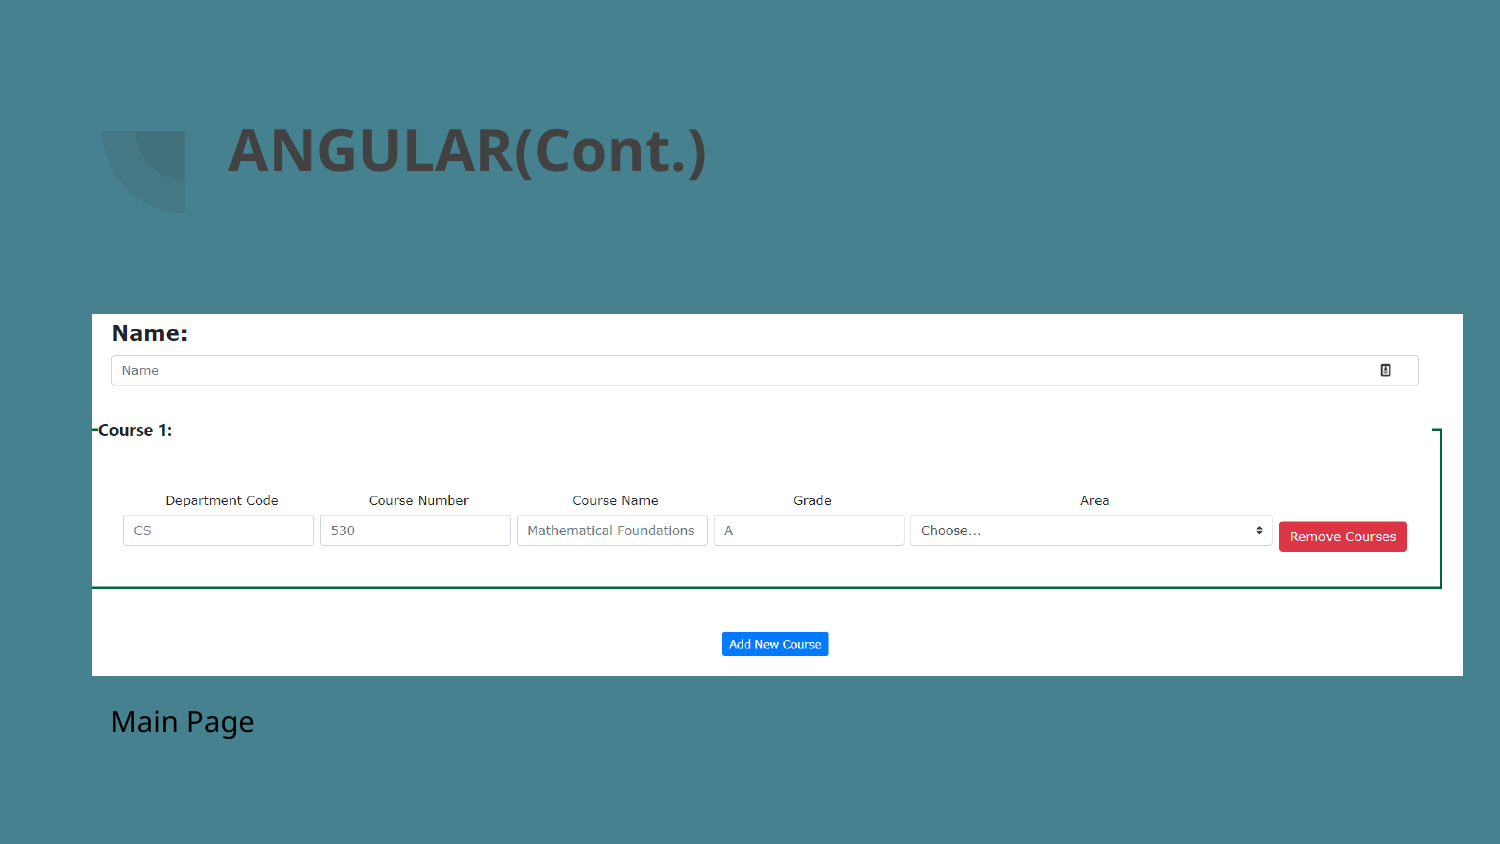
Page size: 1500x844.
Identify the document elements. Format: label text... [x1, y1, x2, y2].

text_box Main Page [95, 687, 1465, 746]
title ANGULAR(Cont.) [213, 98, 1368, 263]
picture [92, 314, 1463, 676]
